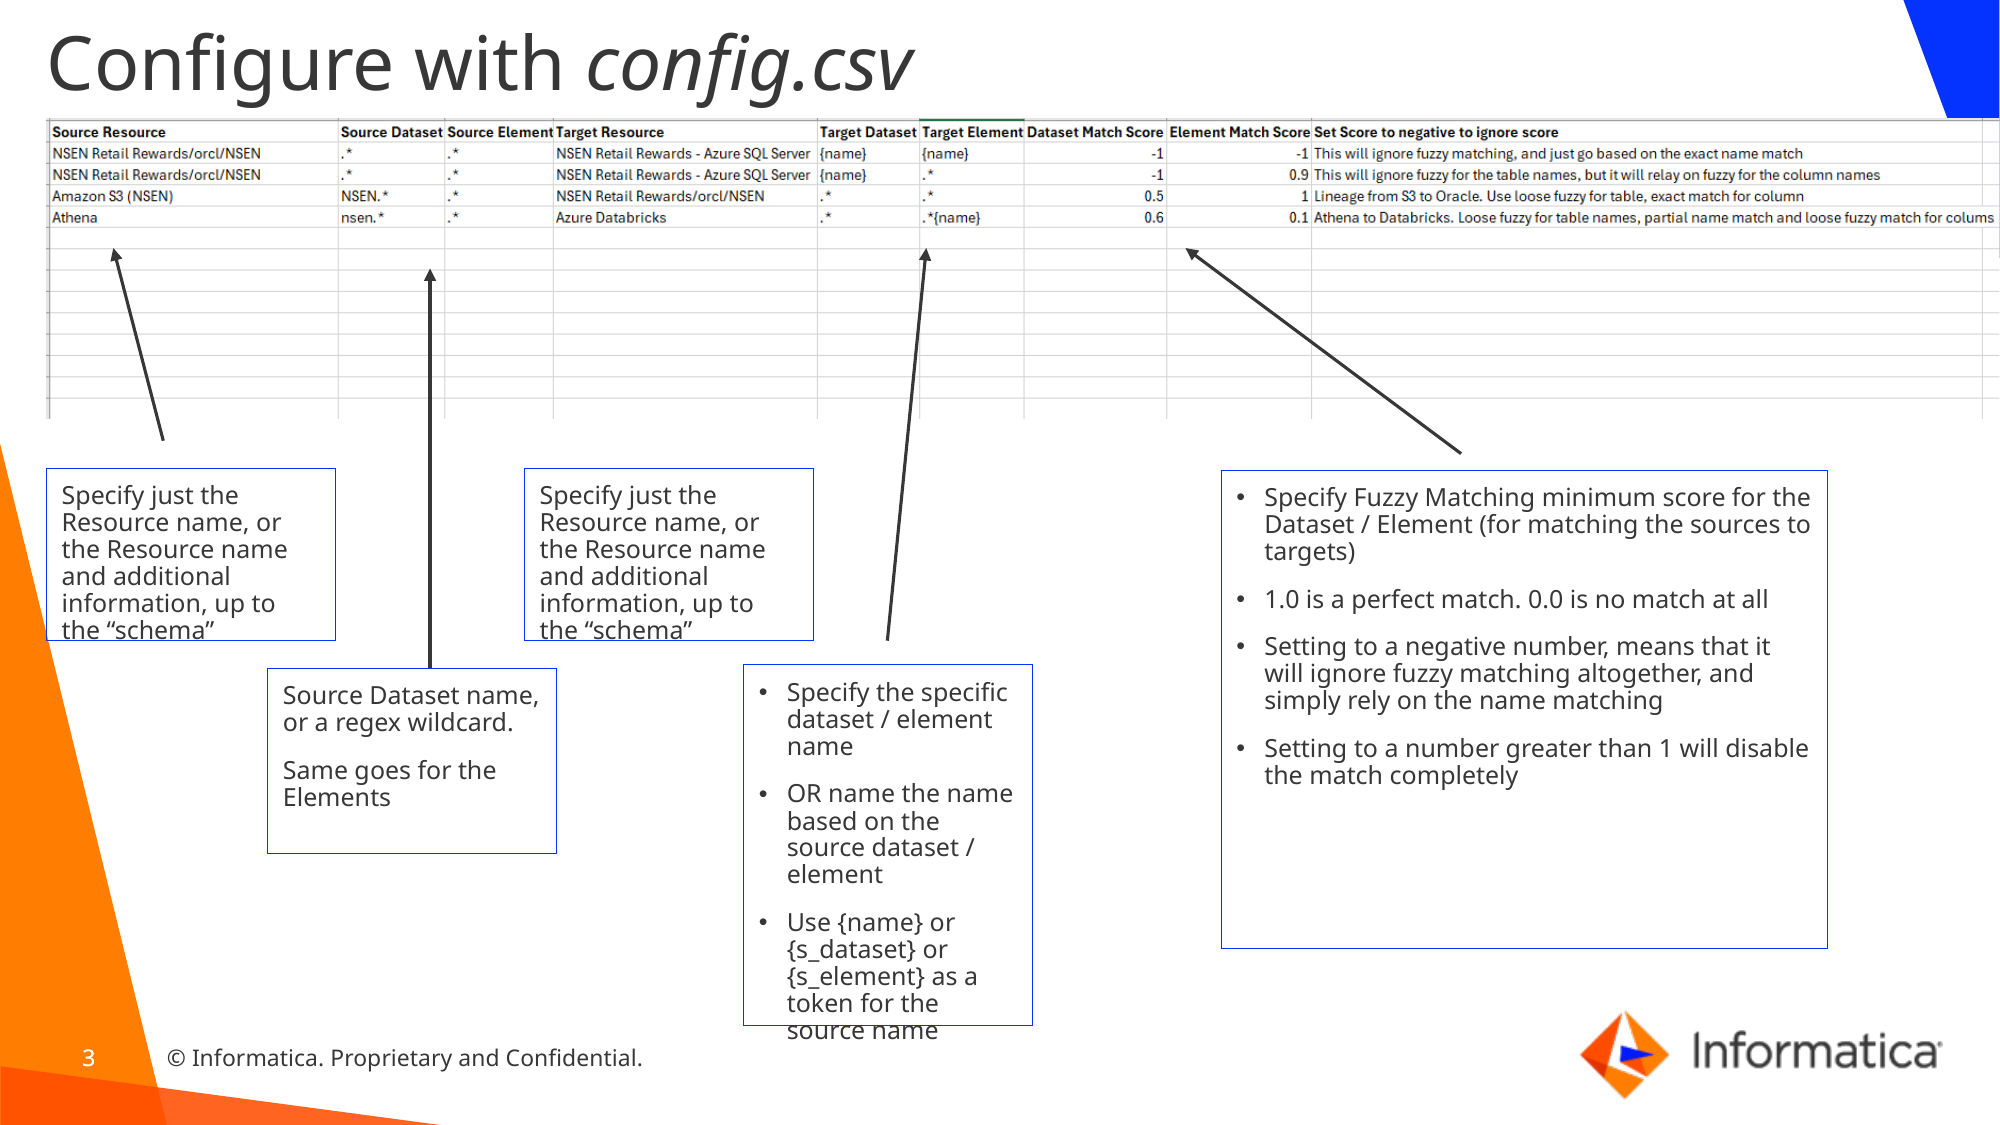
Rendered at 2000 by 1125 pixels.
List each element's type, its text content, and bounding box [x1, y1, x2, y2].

text_box Specify Fuzzy Matching minimum score for the Dataset / Element (for matching the sources to targets) 1.0 is a perfect match. 0.0 is no match at all Setting to a negative number, means that it will ignore fuzzy matching altogether, and simply rely on the name matching Setting to a number greater than 1 will disable the match completely [1221, 470, 1828, 949]
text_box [113, 248, 164, 441]
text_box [887, 248, 927, 641]
title Configure with config.csv [46, 26, 1884, 118]
picture [1558, 985, 1965, 1125]
text_box Specify the specific dataset / element name OR name the name based on the source dataset / element Use {name} or {s_dataset} or {s_element} as a token for the source name [743, 664, 1033, 1026]
text_box Specify just the Resource name, or the Resource name and additional information, up to the “schema” [46, 468, 336, 641]
picture [46, 118, 2000, 419]
text_box Source Dataset name, or a regex wildcard. Same goes for the Elements [267, 668, 557, 854]
text_box Specify just the Resource name, or the Resource name and additional information, up to the “schema” [524, 468, 814, 641]
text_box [1185, 248, 1462, 454]
